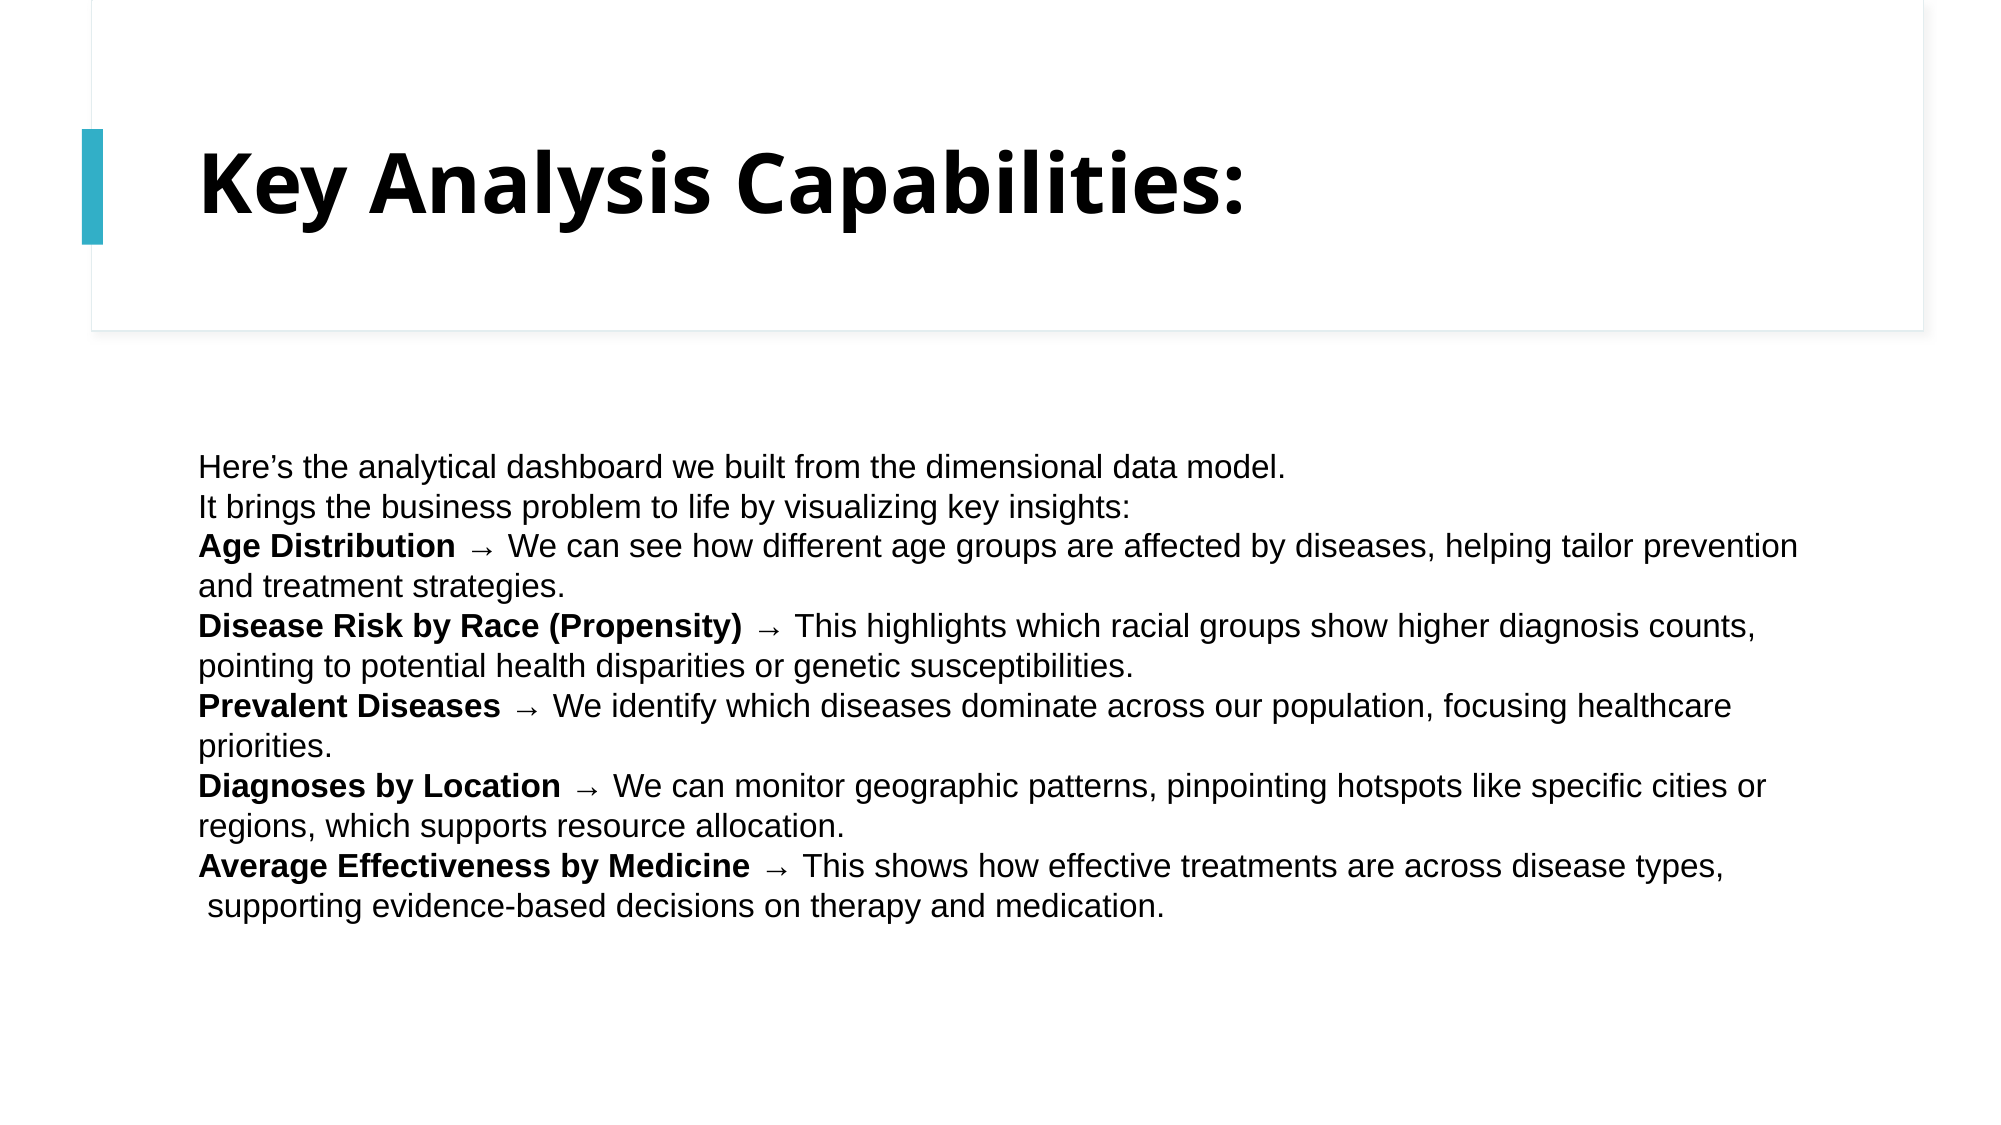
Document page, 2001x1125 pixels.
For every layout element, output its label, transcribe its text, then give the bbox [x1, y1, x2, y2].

title Key Analysis Capabilities: [183, 90, 1851, 284]
list Here’s the analytical dashboard we built from the dimensional data model. It brings the business problem to life by visualizing key insights: Age Distribution → We can see how different age groups are affected by diseases, helping tailor prevention and treatment strategies. Disease Risk by Race (Propensity) → This highlights which racial groups show higher diagnosis counts, pointing to potential health disparities or genetic susceptibilities. Prevalent Diseases → We identify which diseases dominate across our population, focusing healthcare priorities. Diagnoses by Location → We can monitor geographic patterns, pinpointing hotspots like specific cities or regions, which supports resource allocation. Average Effectiveness by Medicine → This shows how effective treatments are across disease types, supporting evidence-based decisions on therapy and medication. [183, 358, 1872, 1011]
